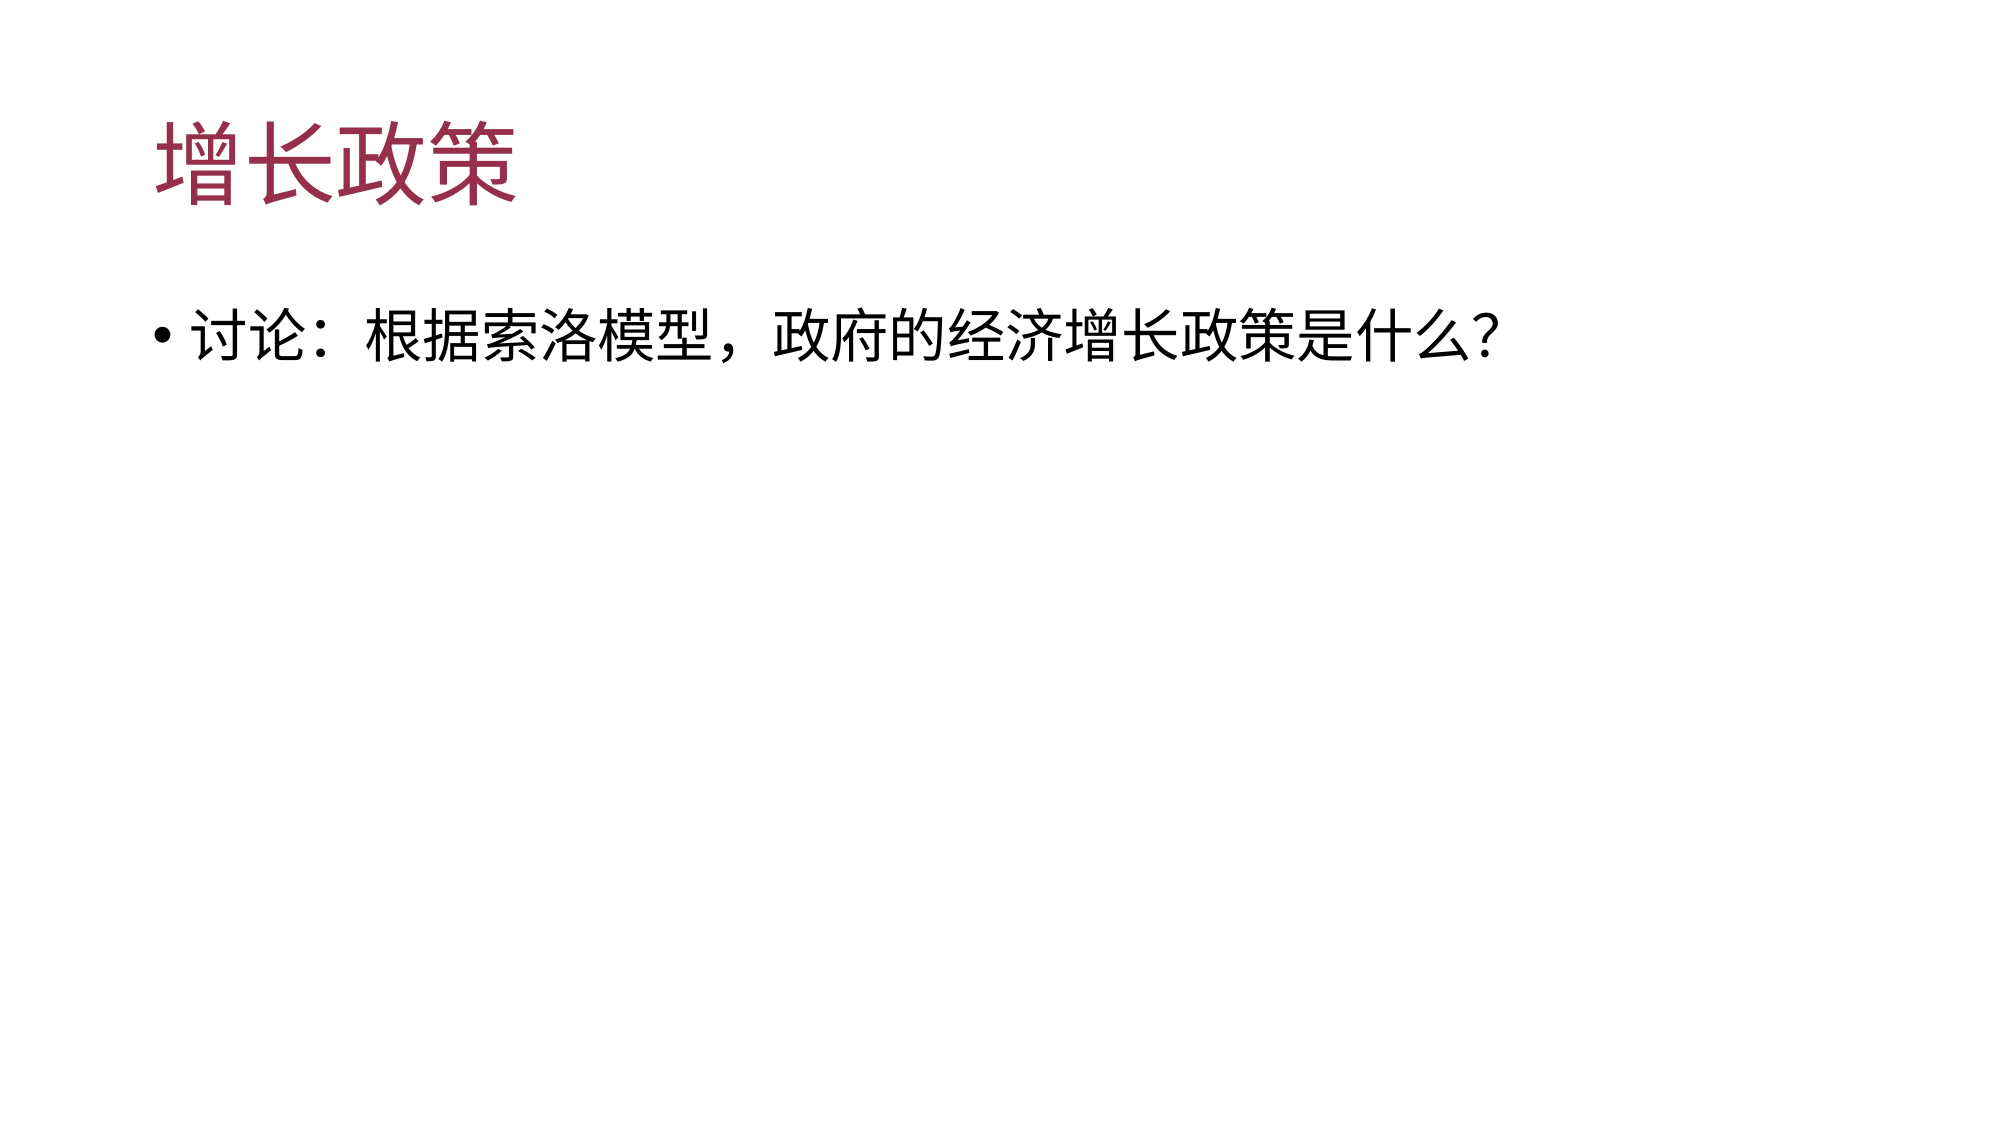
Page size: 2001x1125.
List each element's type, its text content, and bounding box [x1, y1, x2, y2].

list 讨论：根据索洛模型，政府的经济增长政策是什么？ [137, 299, 1863, 1014]
title 增长政策 [137, 59, 1863, 278]
